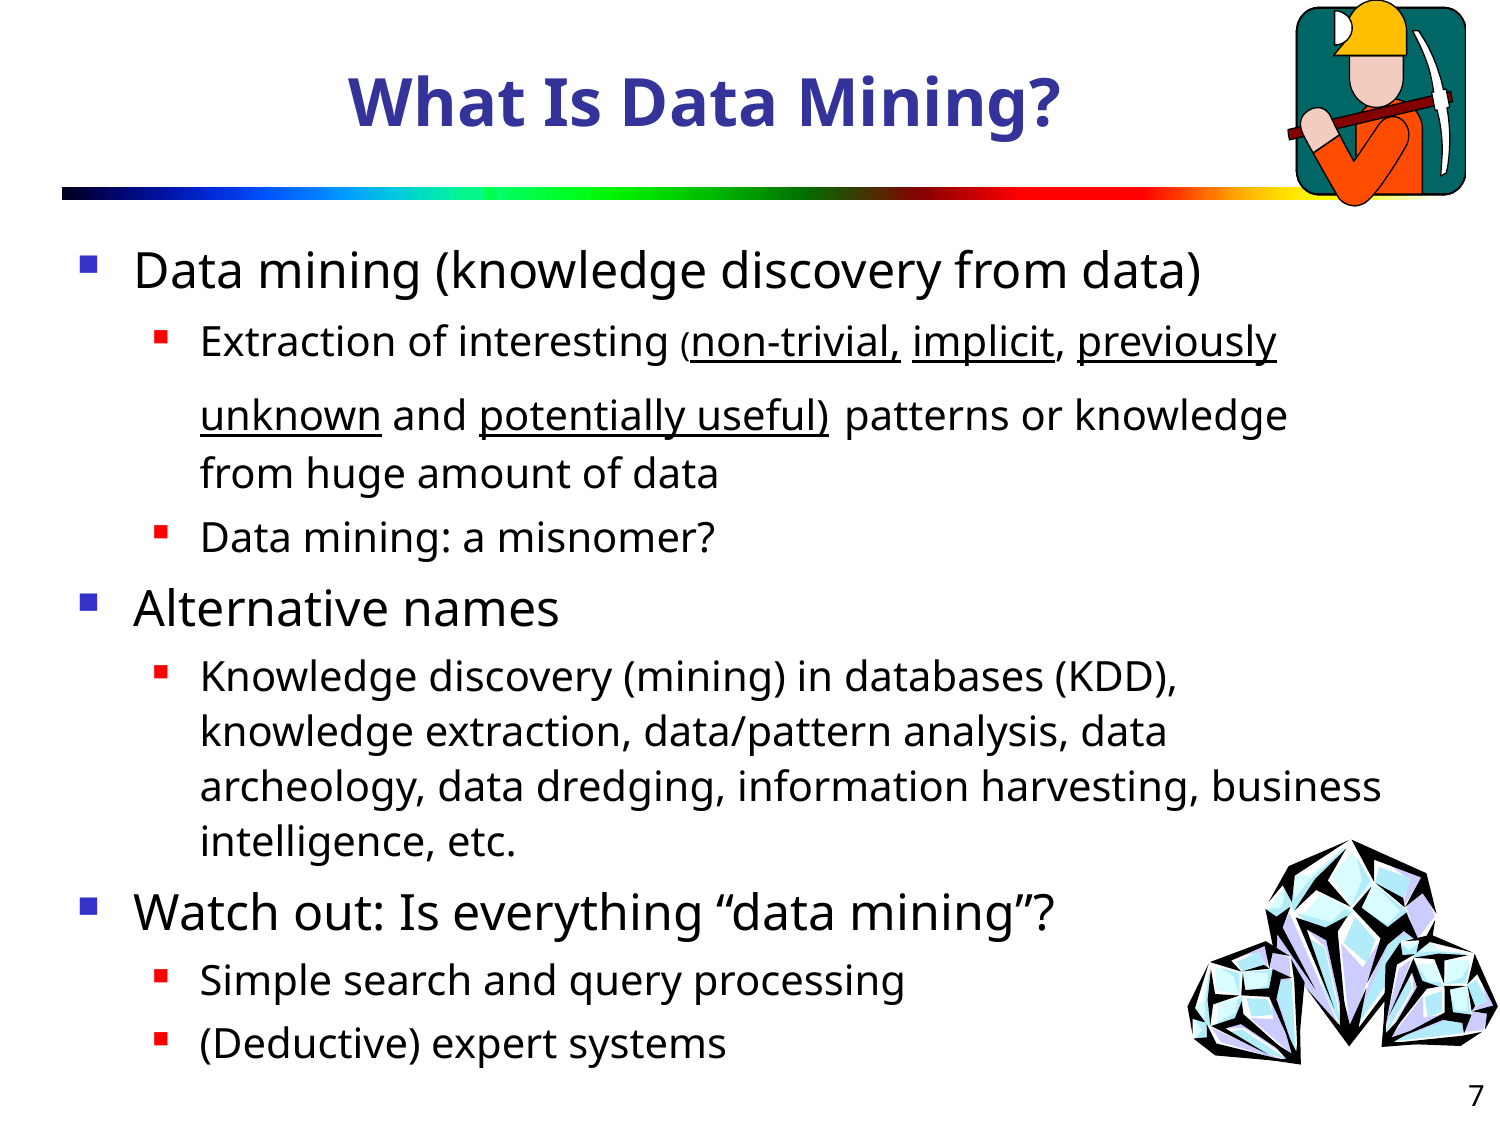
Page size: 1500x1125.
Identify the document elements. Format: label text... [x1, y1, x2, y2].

picture [382, 187, 1287, 200]
picture [62, 187, 355, 200]
list Data mining (knowledge discovery from data) Extraction of interesting (non-trivial, implicit, previously unknown and potentially useful) patterns or knowledge from huge amount of data Data mining: a misnomer? Alternative names Knowledge discovery (mining) in databases (KDD), knowledge extraction, data/pattern analysis, data archeology, data dredging, information harvesting, business intelligence, etc. Watch out: Is everything “data mining”? Simple search and query processing (Deductive) expert systems [62, 224, 1400, 1063]
title What Is Data Mining? [147, 49, 1263, 151]
slide_number 7 [1187, 1074, 1500, 1125]
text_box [1187, 837, 1500, 1067]
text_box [1287, 0, 1467, 213]
